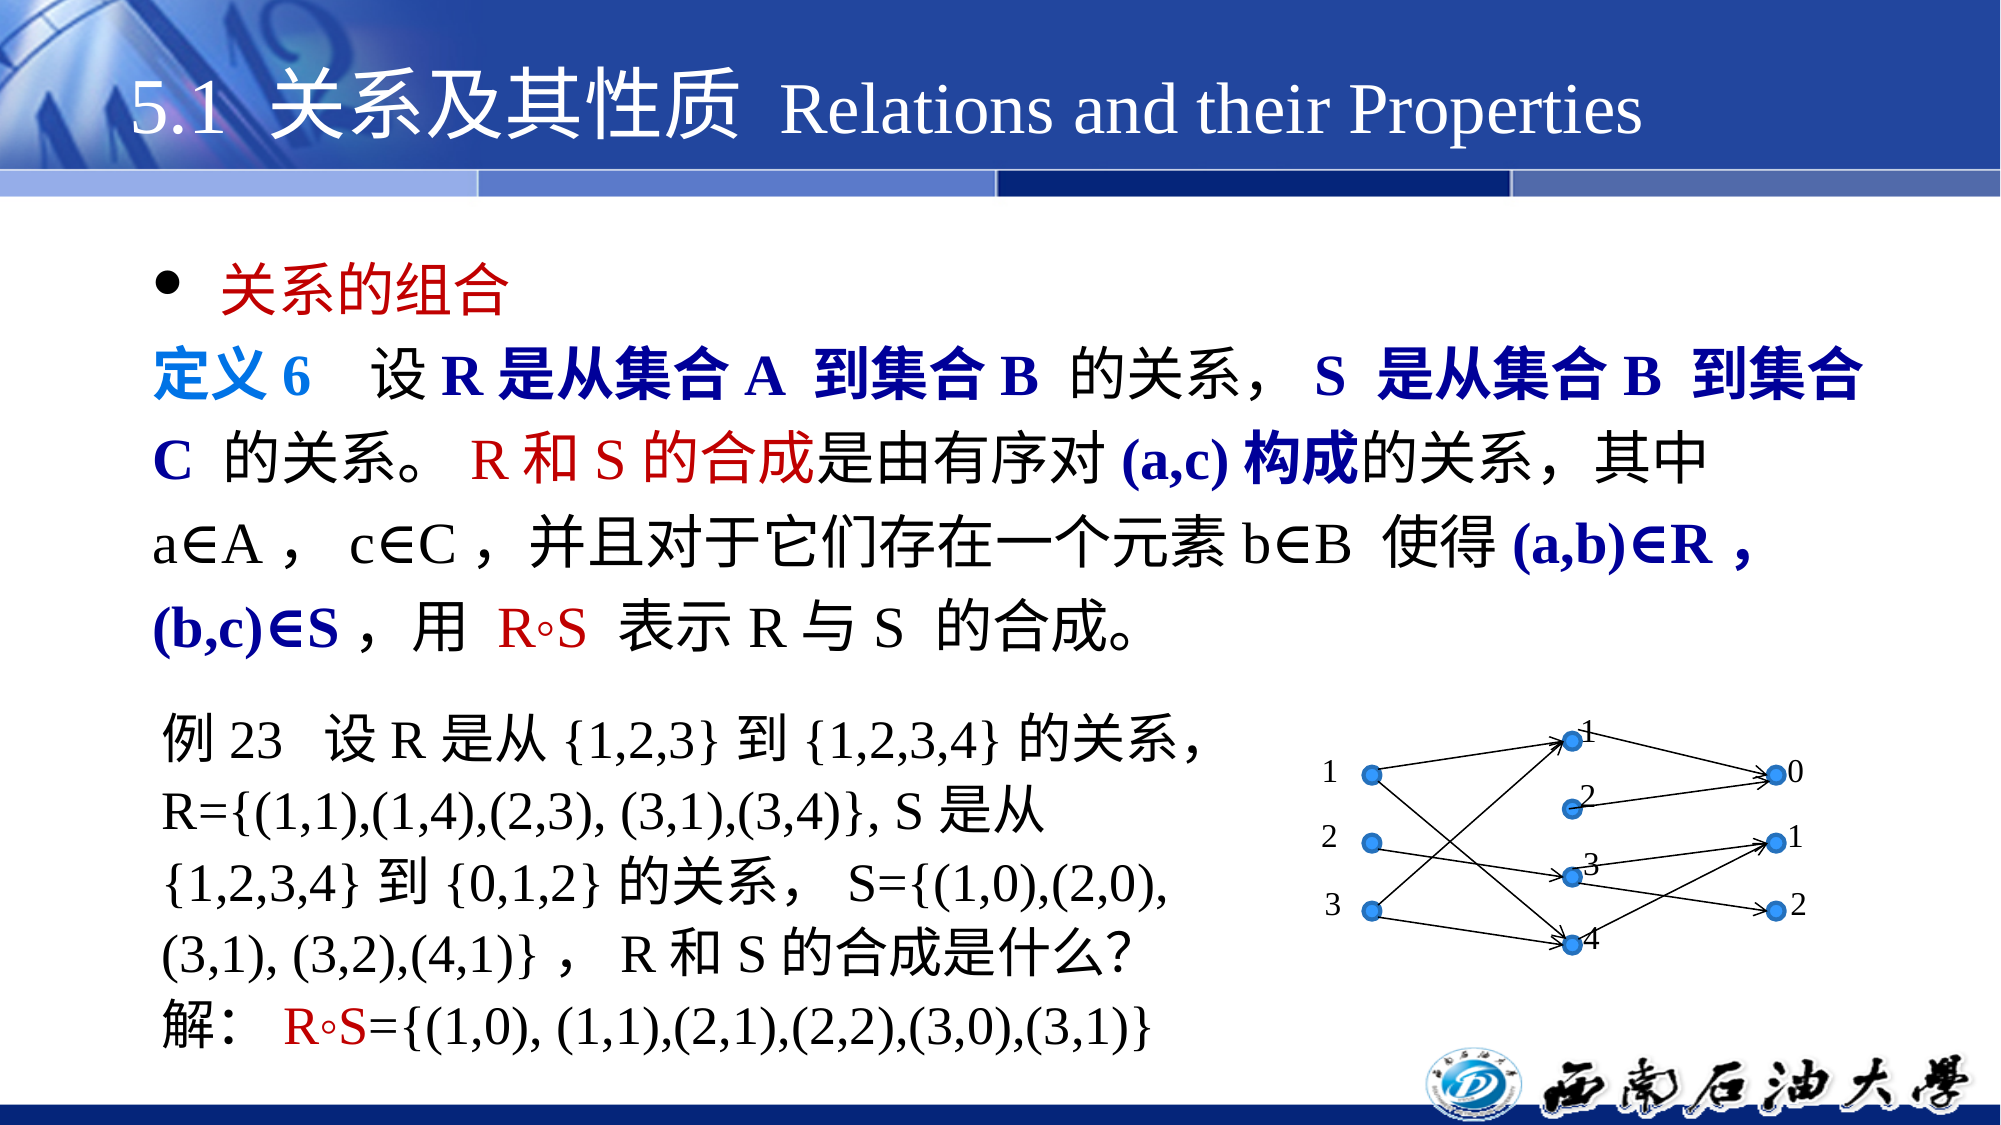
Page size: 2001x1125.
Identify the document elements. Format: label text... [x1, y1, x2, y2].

text_box 关系的组合 定义6 设R是从集合A 到集合B 的关系，S 是从集合B 到集合C 的关系。R和S的合成是由有序对(a,c)构成的关系，其中a∈A，c∈C，并且对于它们存在一个元素b∈B 使得(a,b)∈R，(b,c)∈S，用 R◦S 表示R与S 的合成。 [137, 231, 1895, 667]
text_box 例23 设R是从{1,2,3}到{1,2,3,4}的关系，R={(1,1),(1,4),(2,3), (3,1),(3,4)}, S是从{1,2,3,4}到{0,1,2}的关系，S={(1,0),(2,0), (3,1), (3,2),(4,1)}，R和S的合成是什么？ [147, 690, 1223, 976]
title 5.1 关系及其性质 Relations and their Properties [113, 0, 1774, 209]
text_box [1318, 701, 1806, 965]
text_box 解：R◦S={(1,0), (1,1),(2,1),(2,2),(3,0),(3,1)} [146, 976, 1237, 1063]
picture [0, 0, 2001, 1125]
